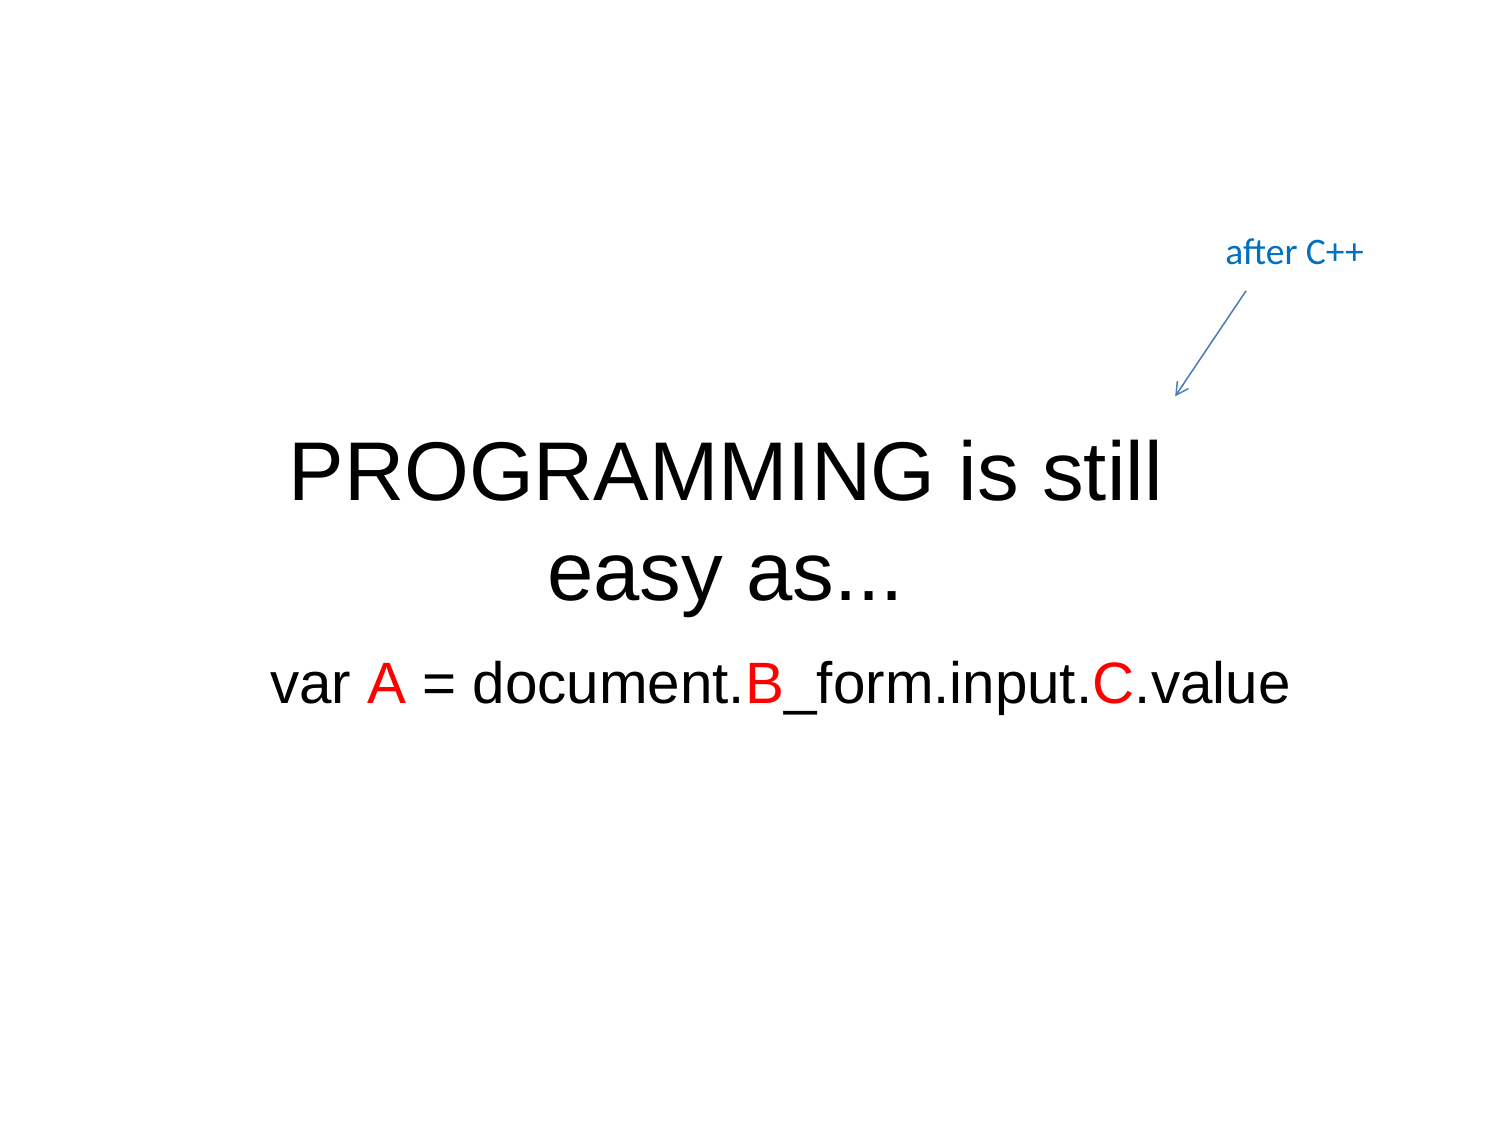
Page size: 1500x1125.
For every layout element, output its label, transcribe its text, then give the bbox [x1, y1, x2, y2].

title PROGRAMMING is still easy as... [88, 396, 1364, 638]
subtitle var A = document.B_form.input.C.value [225, 637, 1336, 762]
text_box after C++ [1210, 219, 1424, 280]
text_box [1157, 307, 1264, 380]
